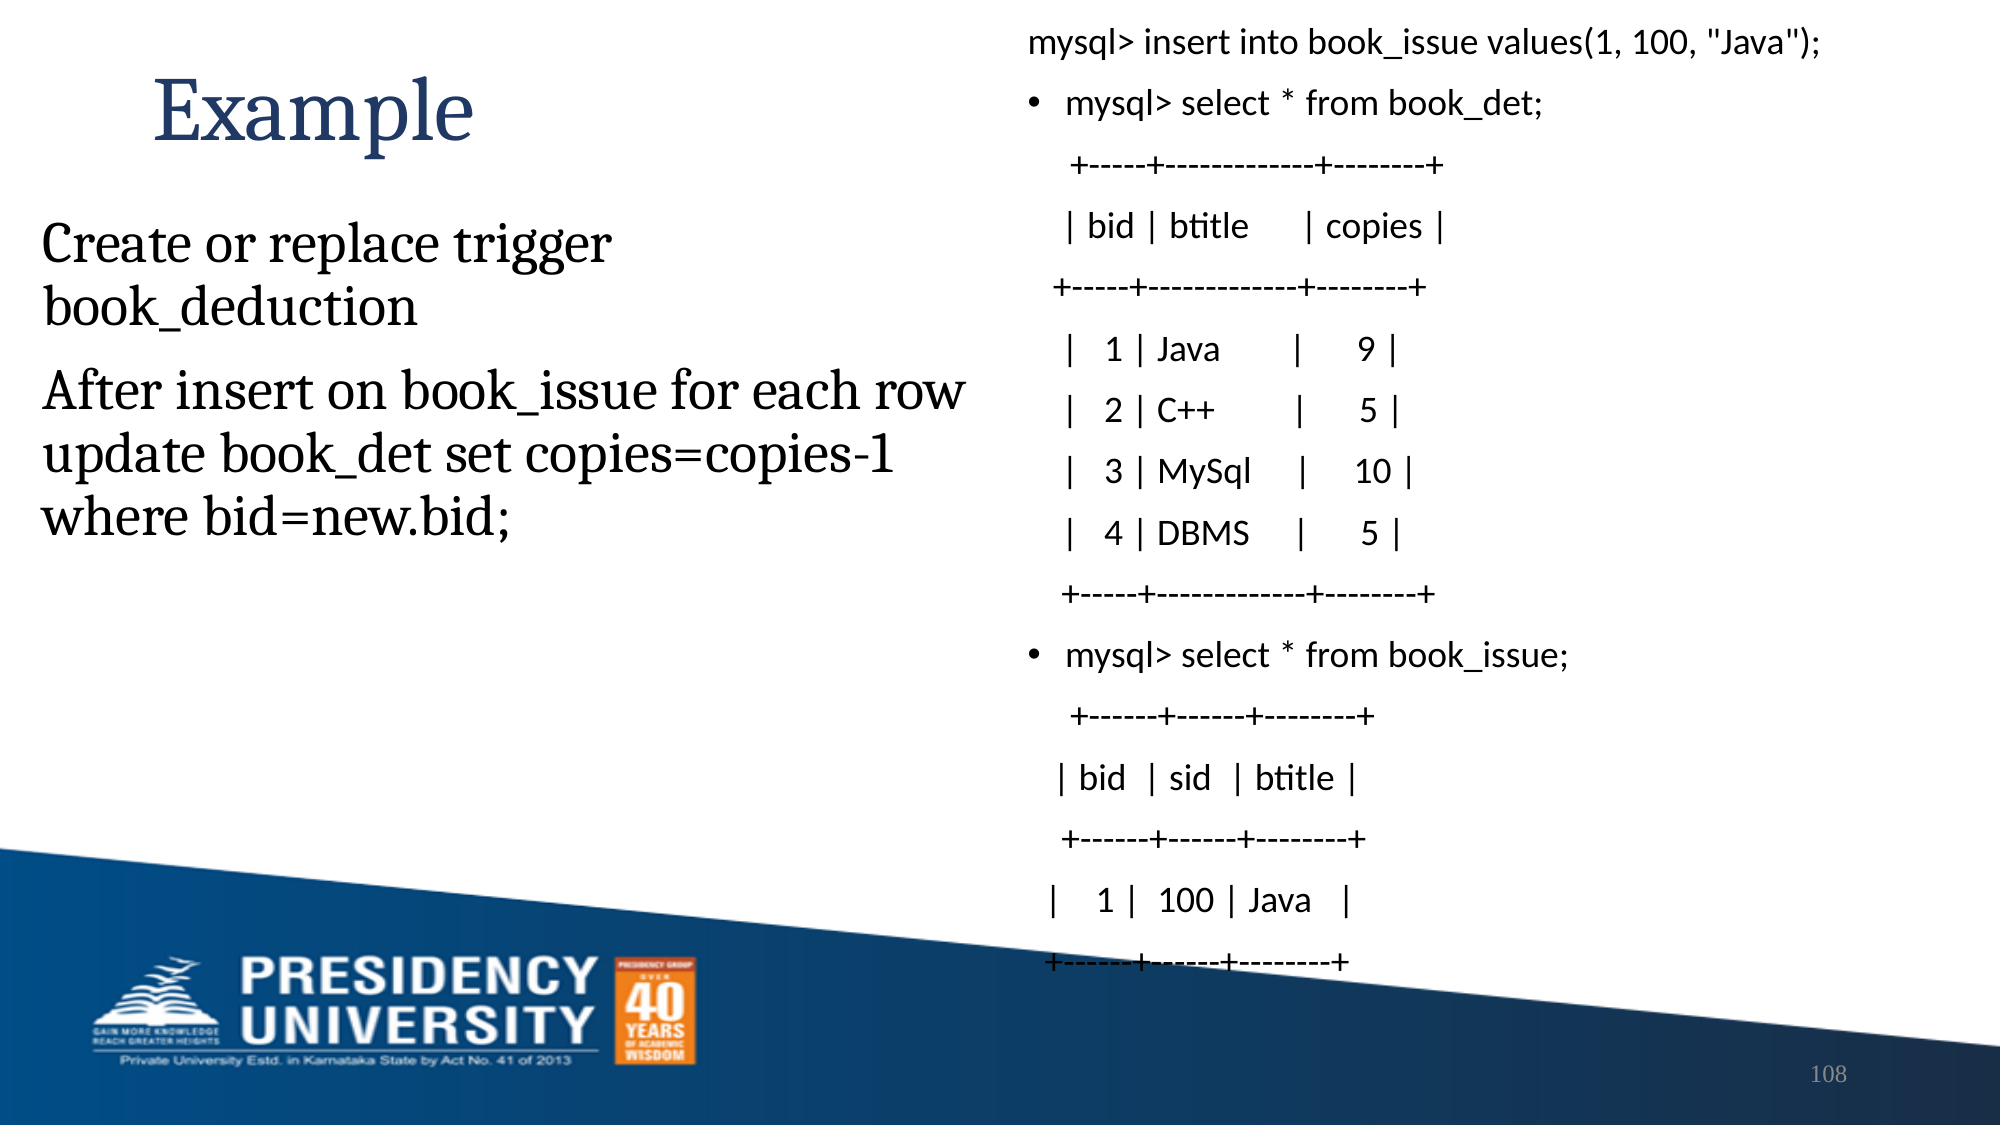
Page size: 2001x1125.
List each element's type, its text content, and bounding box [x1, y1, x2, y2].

list Create or replace trigger book_deduction After insert on book_issue for each row update book_det set copies=copies-1 where bid=new.bid; [27, 204, 988, 1014]
list mysql> insert into book_issue values(1, 100, "Java"); mysql> select * from book_det; +-----+-------------+--------+ | bid | btitle | copies | +-----+-------------+--------+ | 1 | Java | 9 | | 2 | C++ | 5 | | 3 | MySql | 10 | | 4 | DBMS | 5 | +-----+-------------+--------+ mysql> select * from book_issue; +------+------+--------+ | bid | sid | btitle | +------+------+--------+ | 1 | 100 | Java | +------+------+--------+ [1012, 14, 1944, 1043]
title Example [137, 59, 1012, 161]
picture [0, 845, 2000, 1125]
slide_number 108 [1412, 1042, 1863, 1103]
